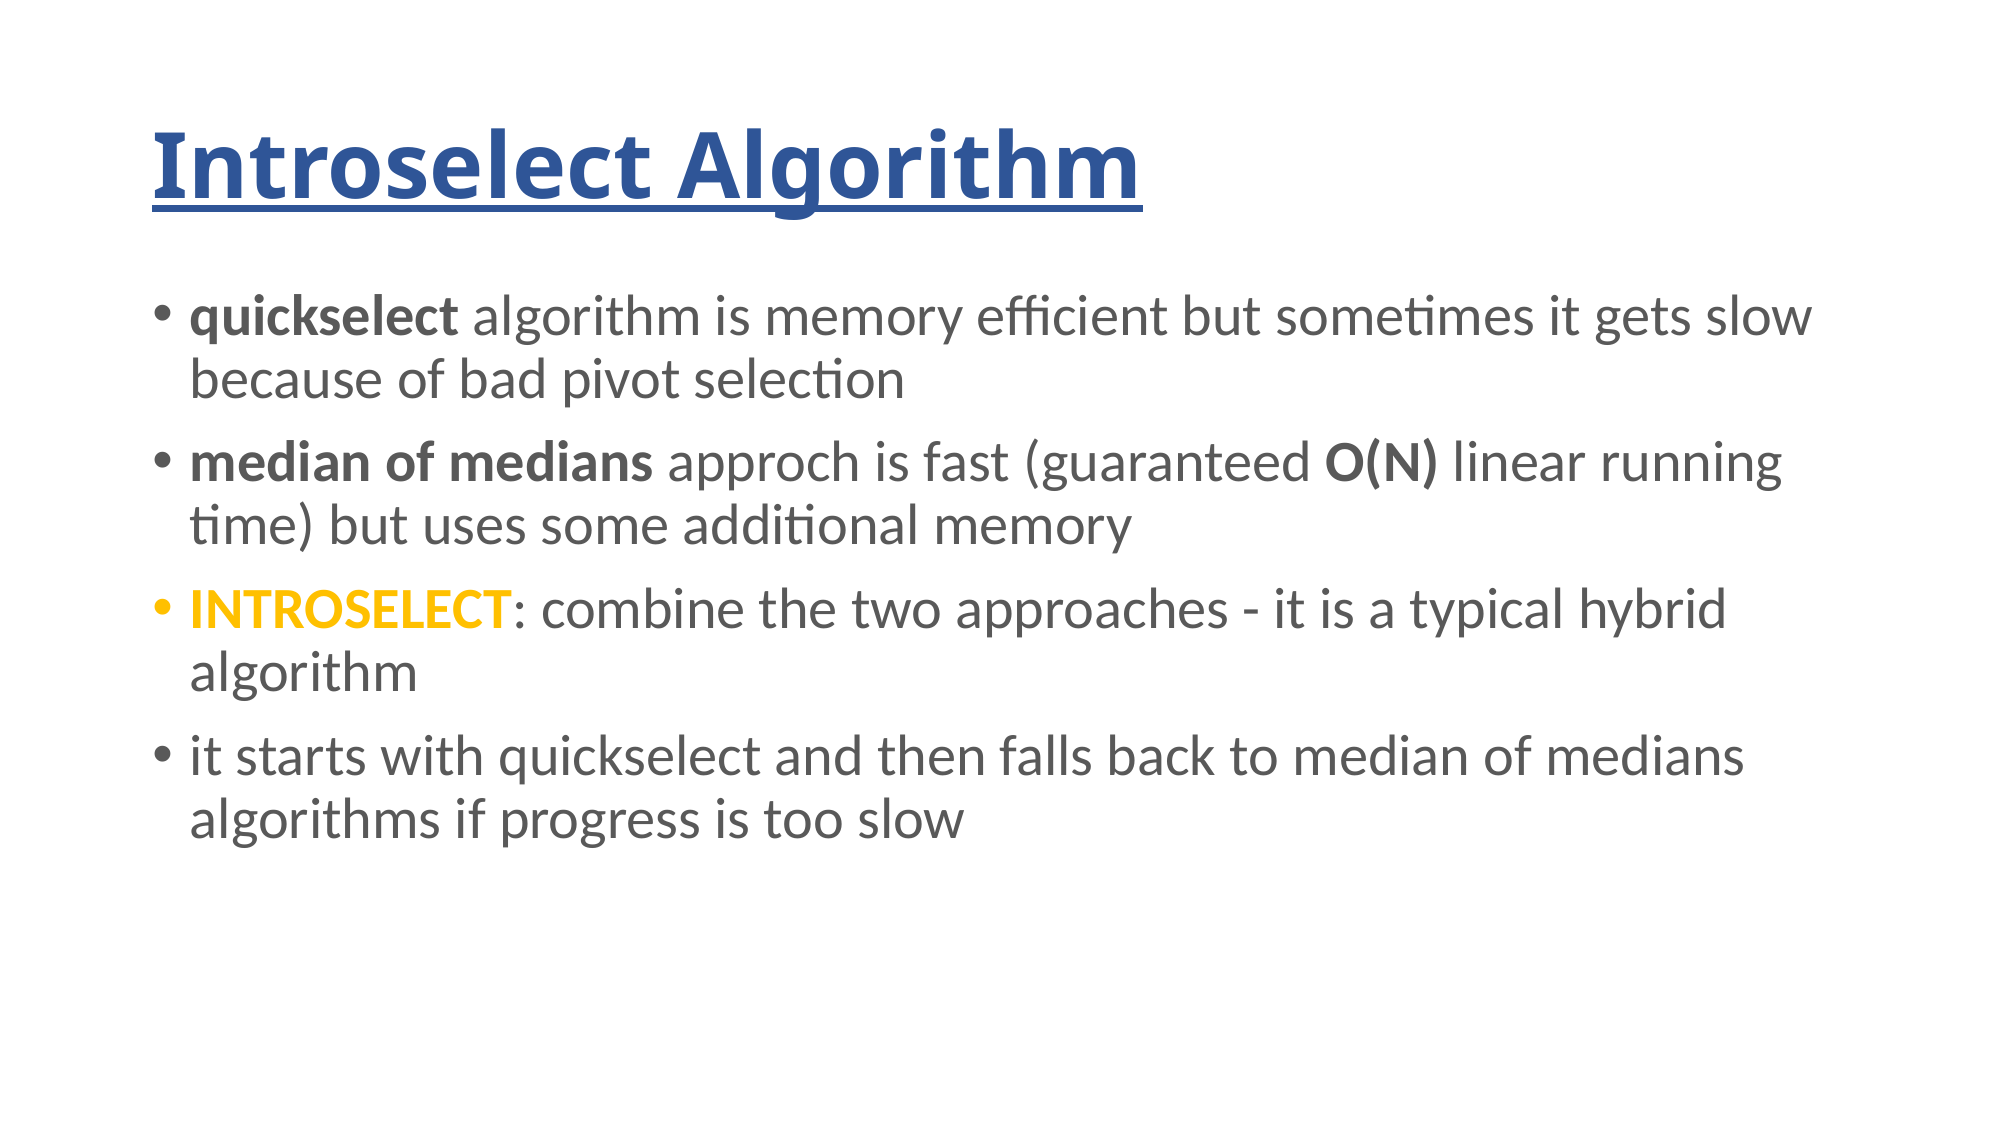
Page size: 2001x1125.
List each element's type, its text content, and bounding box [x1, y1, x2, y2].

list quickselect algorithm is memory efficient but sometimes it gets slow because of bad pivot selection median of medians approch is fast (guaranteed O(N) linear running time) but uses some additional memory INTROSELECT: combine the two approaches - it is a typical hybrid algorithm it starts with quickselect and then falls back to median of medians algorithms if progress is too slow [137, 277, 1863, 992]
title Introselect Algorithm [137, 59, 1863, 277]
